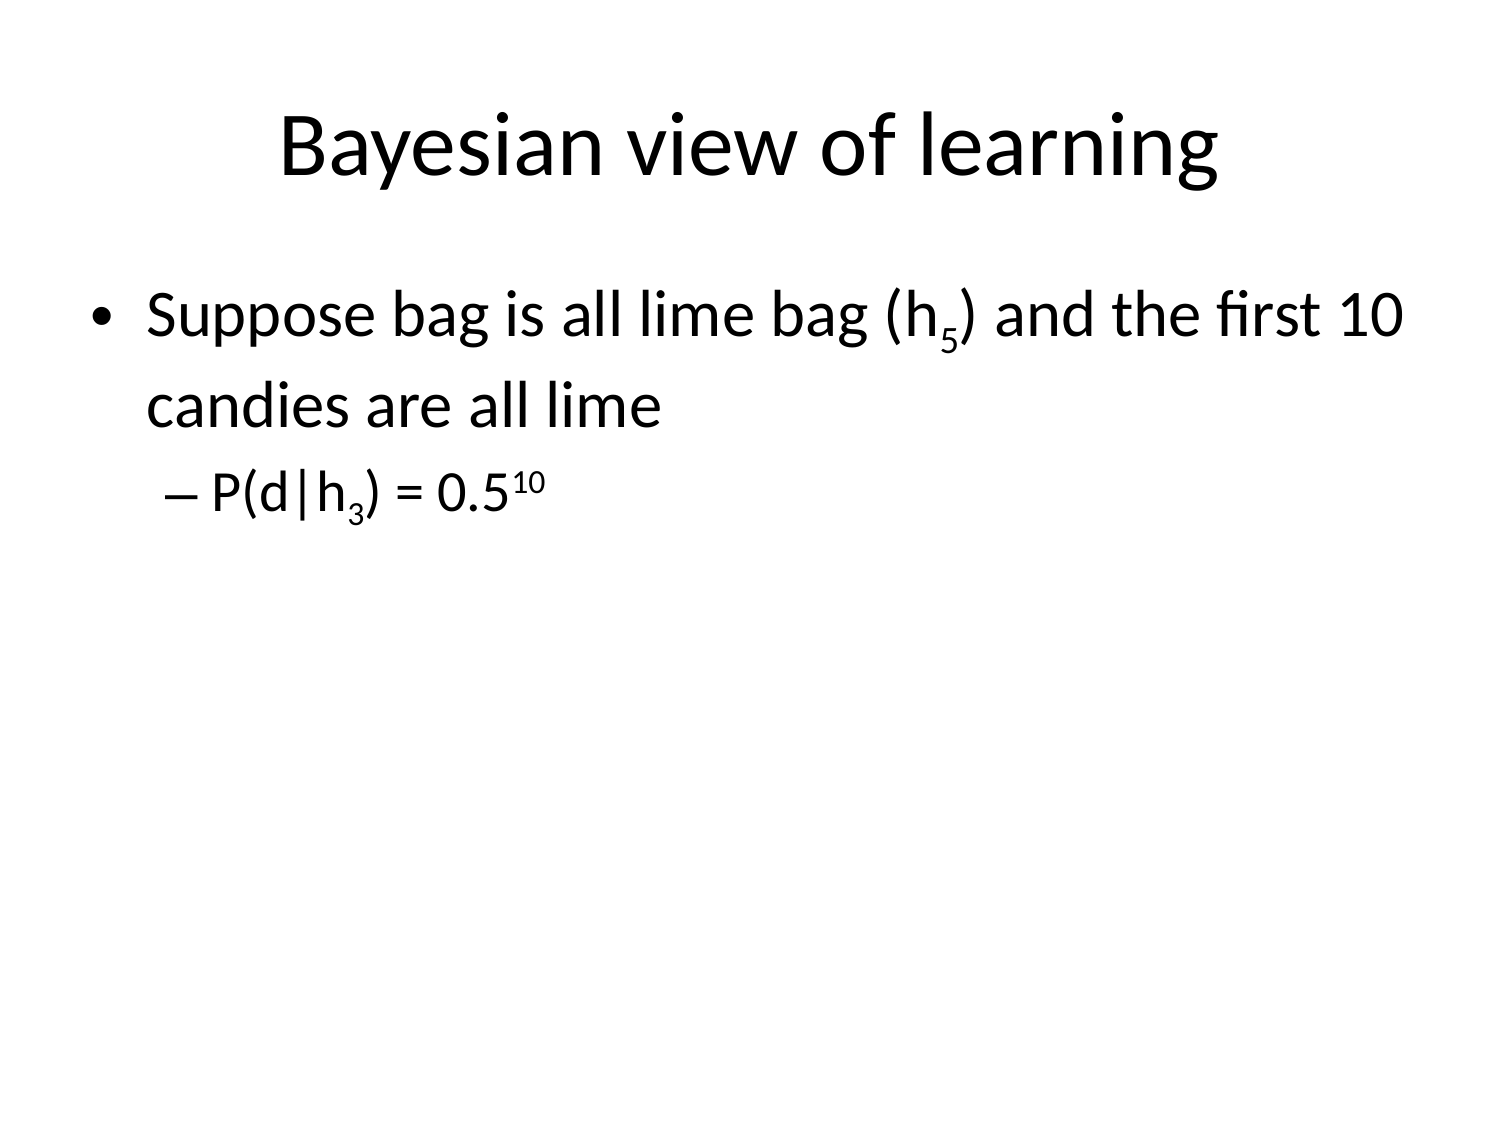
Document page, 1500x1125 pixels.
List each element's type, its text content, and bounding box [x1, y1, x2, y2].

title Bayesian view of learning [75, 45, 1425, 233]
list Suppose bag is all lime bag (h5) and the first 10 candies are all lime P(d|h3) = 0.510 [75, 262, 1425, 1005]
